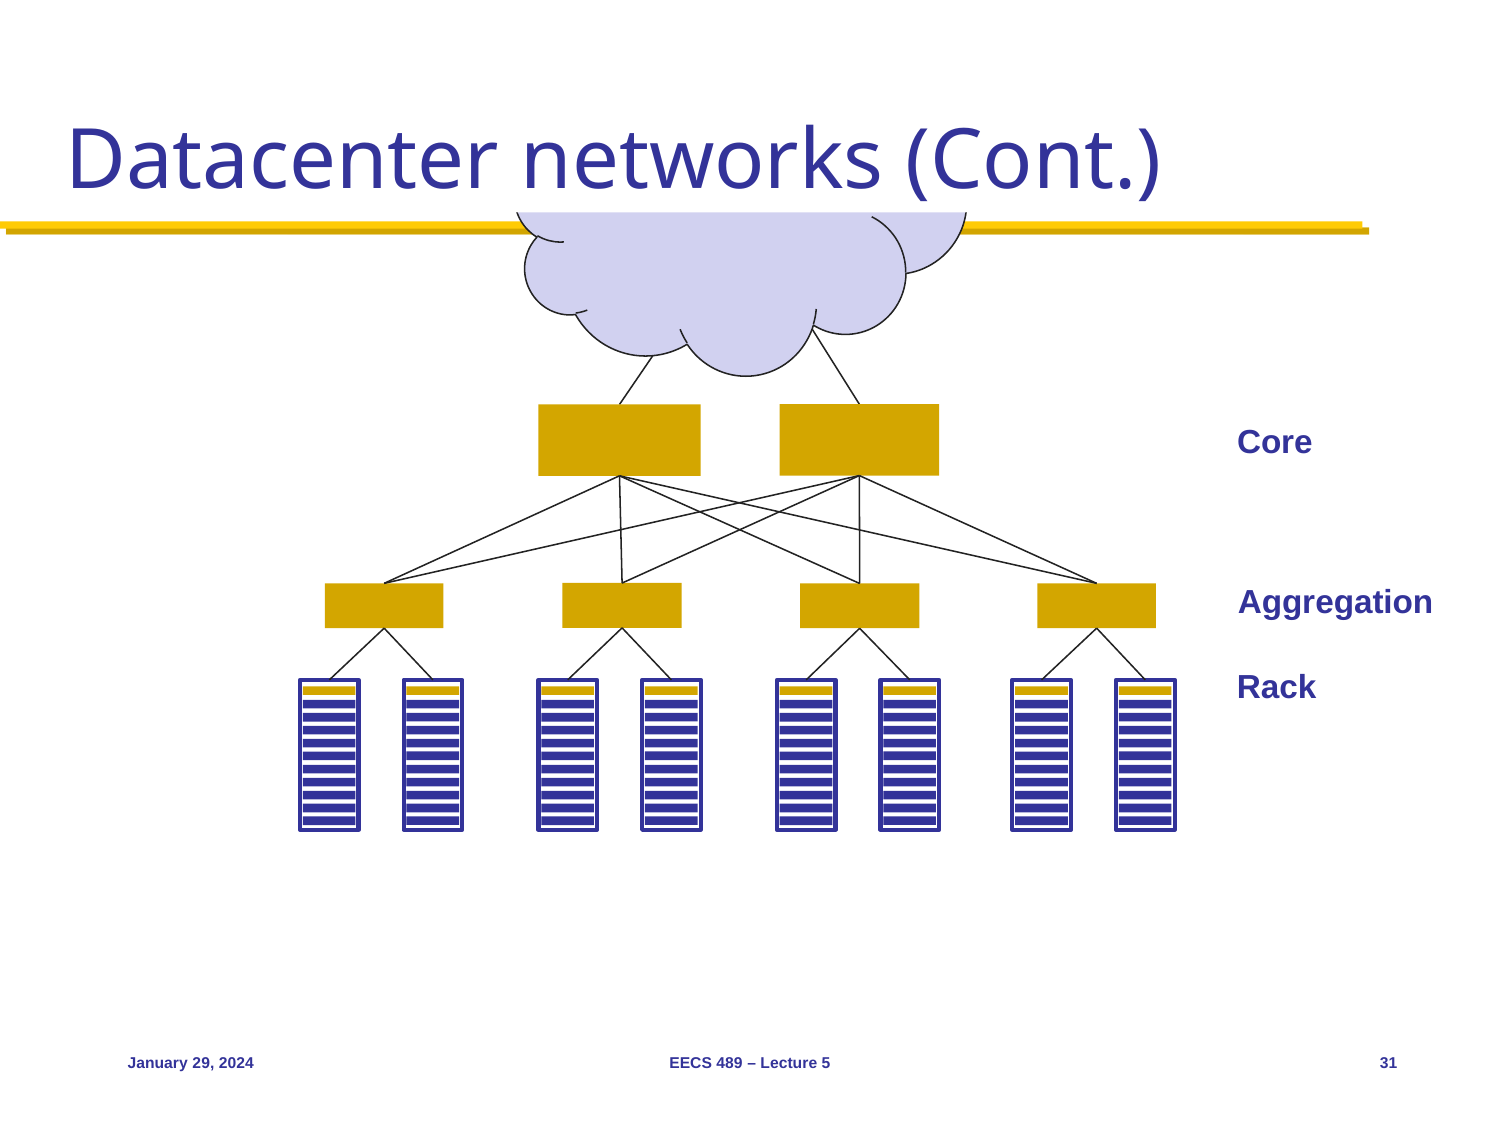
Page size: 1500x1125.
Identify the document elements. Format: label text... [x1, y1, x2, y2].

text_box [402, 678, 464, 832]
text_box Core [1222, 412, 1328, 468]
text_box Aggregation [1223, 572, 1449, 627]
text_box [1011, 583, 1175, 831]
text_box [383, 475, 617, 584]
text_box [860, 475, 1097, 584]
title Datacenter networks (Cont.) [49, 24, 1451, 213]
text_box [536, 402, 703, 473]
text_box [517, 213, 966, 377]
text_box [328, 627, 385, 681]
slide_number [112, 1024, 426, 1101]
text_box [538, 593, 701, 831]
text_box [778, 402, 941, 473]
text_box Rack [1222, 657, 1332, 713]
footer EECS 489 – Lecture 5 [512, 1024, 988, 1101]
text_box [298, 678, 361, 832]
slide_number 31 [1312, 1024, 1413, 1101]
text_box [621, 475, 860, 584]
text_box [385, 627, 434, 680]
text_box [323, 581, 445, 630]
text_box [619, 249, 726, 405]
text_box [762, 249, 860, 405]
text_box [776, 593, 940, 831]
